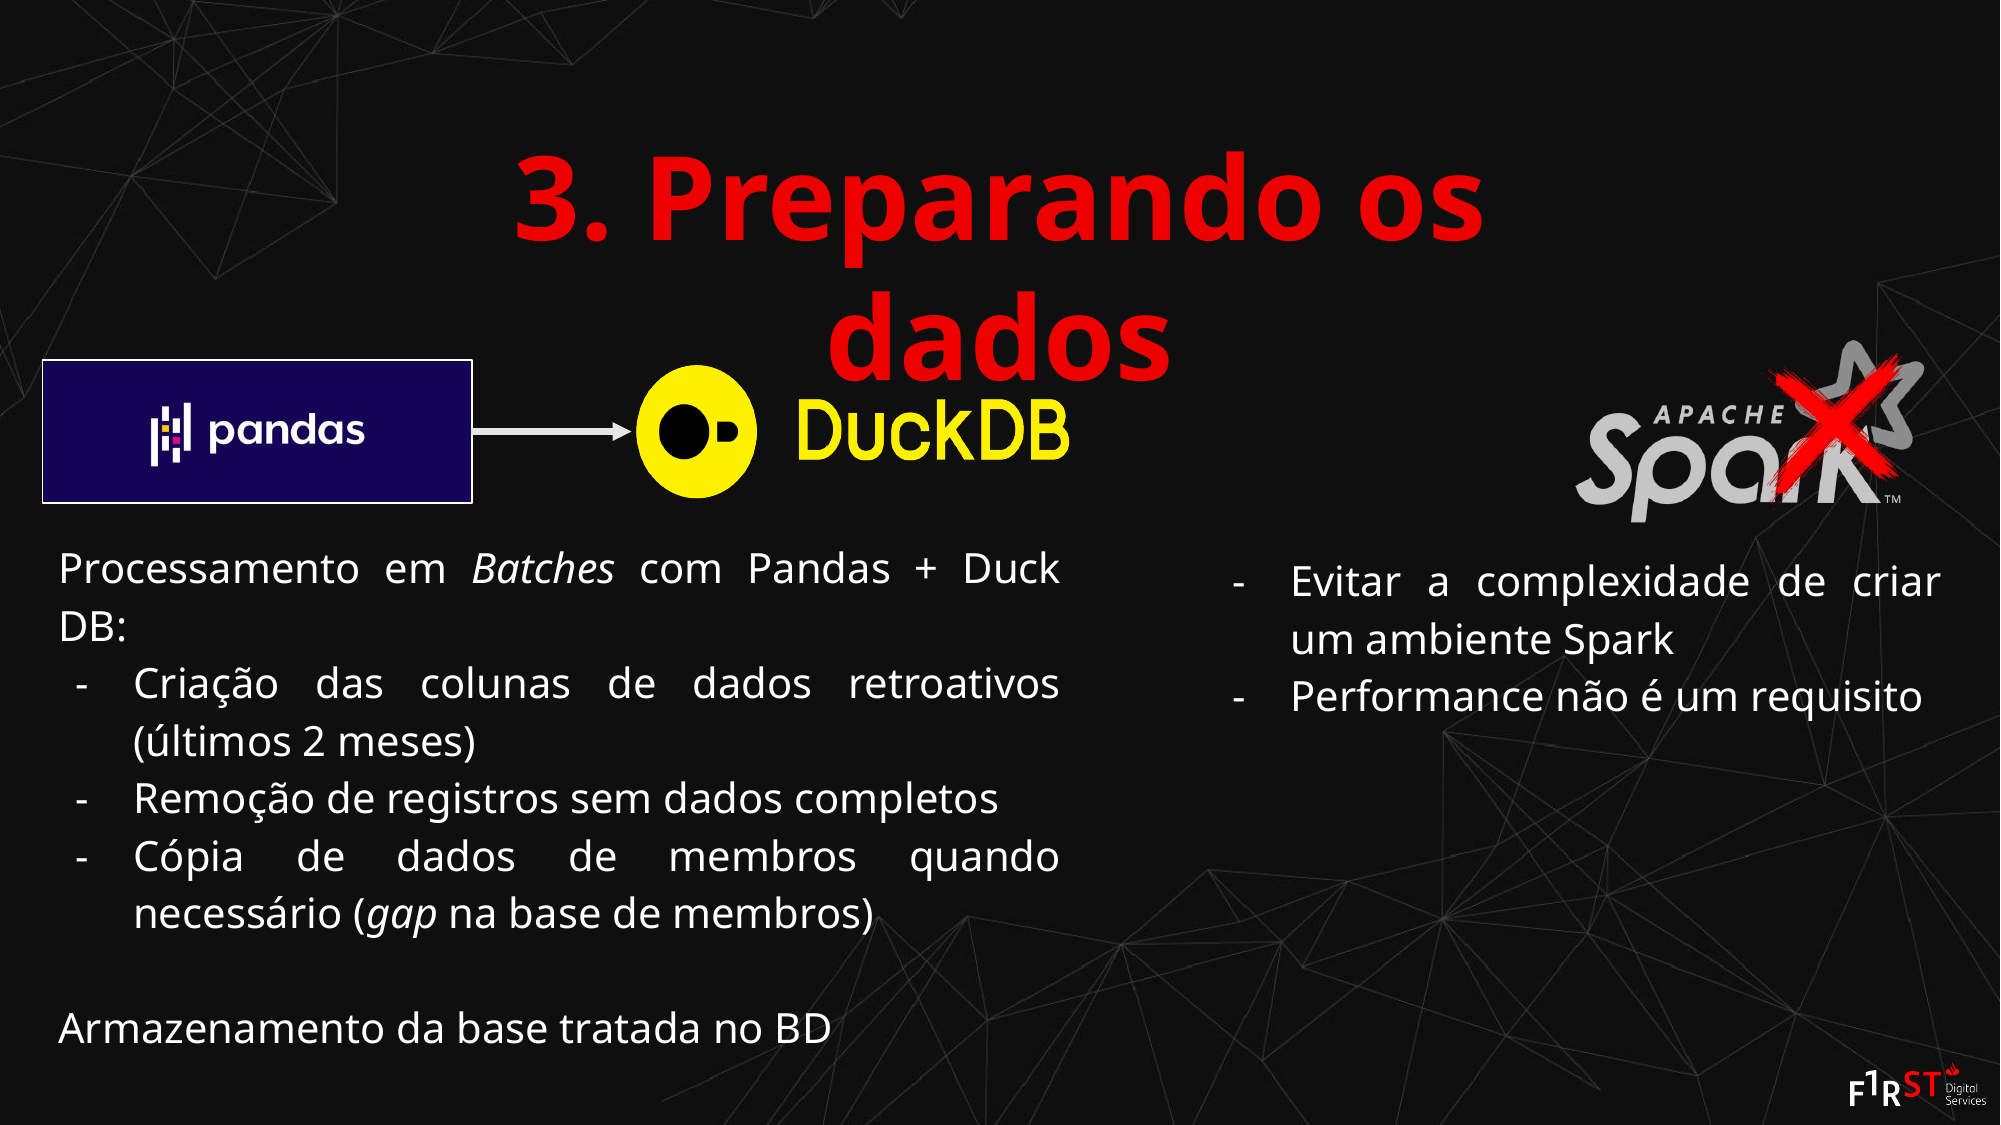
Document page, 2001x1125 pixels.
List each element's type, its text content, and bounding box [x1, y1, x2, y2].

text_box 3. Preparando os dados [324, 116, 1676, 412]
text_box Evitar a complexidade de criar um ambiente Spark Performance não é um requisito [1200, 539, 1957, 728]
text_box Processamento em Batches com Pandas + Duck DB: Criação das colunas de dados retroativos (últimos 2 meses) Remoção de registros sem dados completos Cópia de dados de membros quando necessário (gap na base de membros) Armazenamento da base tratada no BD [43, 527, 1077, 1060]
picture [0, 0, 2000, 1125]
